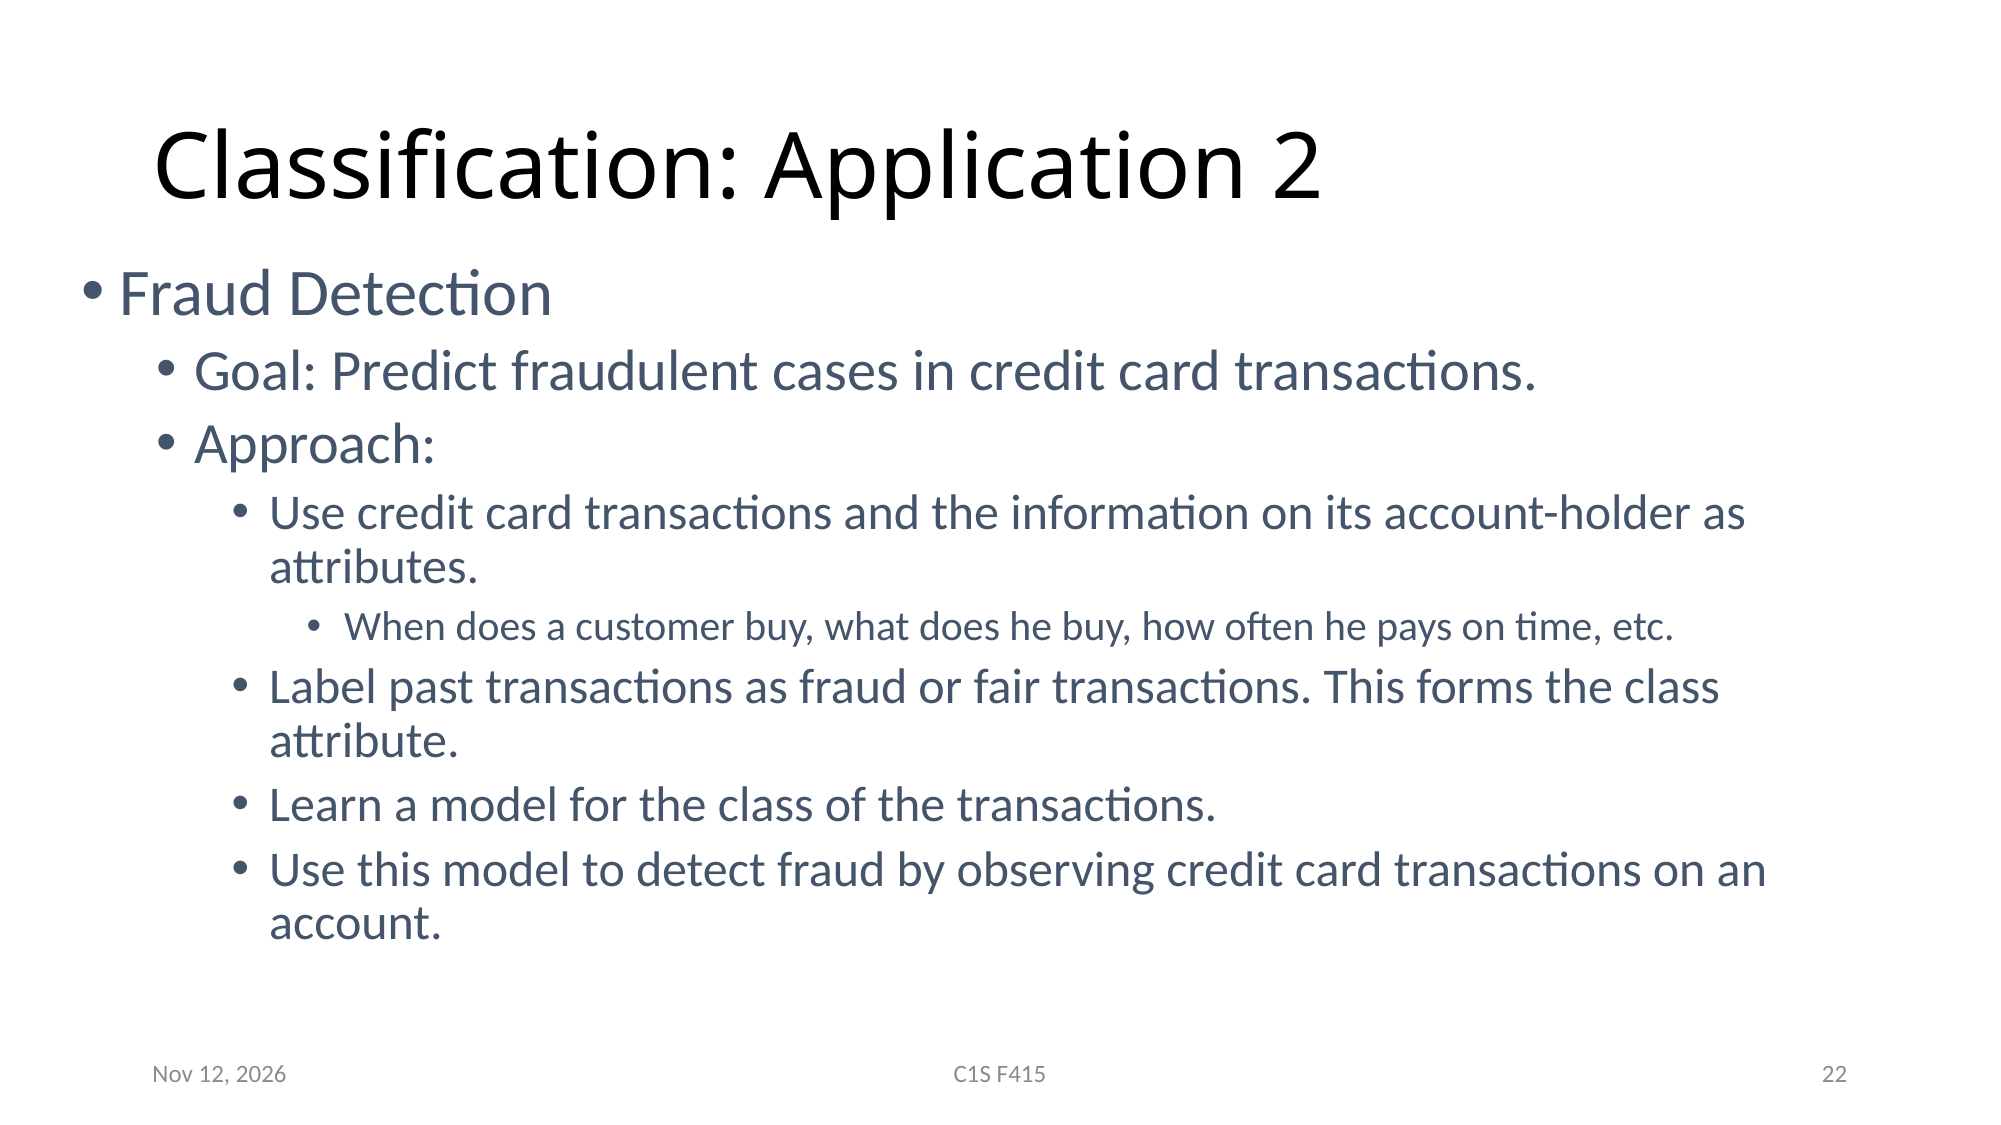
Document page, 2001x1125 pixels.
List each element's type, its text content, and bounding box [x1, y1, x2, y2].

list Fraud Detection Goal: Predict fraudulent cases in credit card transactions. Approach: Use credit card transactions and the information on its account-holder as attributes. When does a customer buy, what does he buy, how often he pays on time, etc. Label past transactions as fraud or fair transactions. This forms the class attribute. Learn a model for the class of the transactions. Use this model to detect fraud by observing credit card transactions on an account. [66, 249, 1921, 994]
title Classification: Application 2 [137, 59, 1863, 249]
slide_number 16-Jan-19 [137, 1042, 588, 1103]
footer C1S F415 [662, 1042, 1338, 1103]
slide_number 22 [1412, 1042, 1863, 1103]
